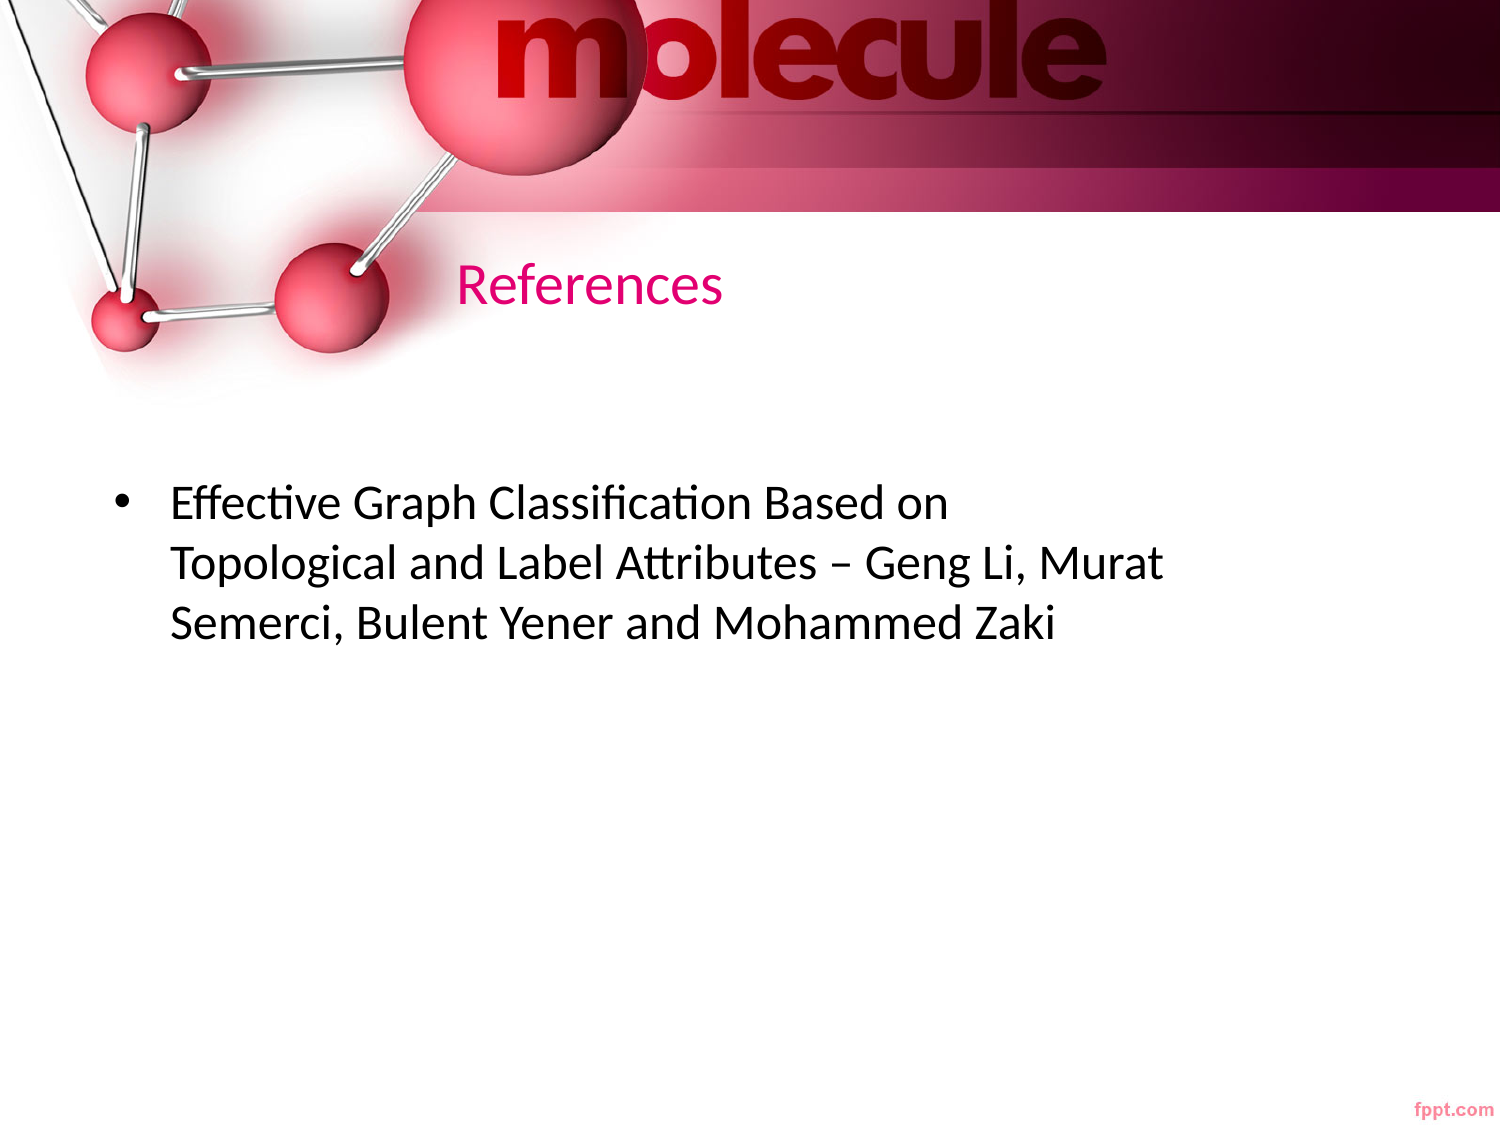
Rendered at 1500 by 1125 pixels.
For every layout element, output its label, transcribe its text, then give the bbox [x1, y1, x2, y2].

picture [0, 0, 1500, 1125]
title References [441, 236, 1416, 325]
list Effective Graph Classification Based on Topological and Label Attributes – Geng Li, Murat Semerci, Bulent Yener and Mohammed Zaki [98, 462, 1201, 961]
